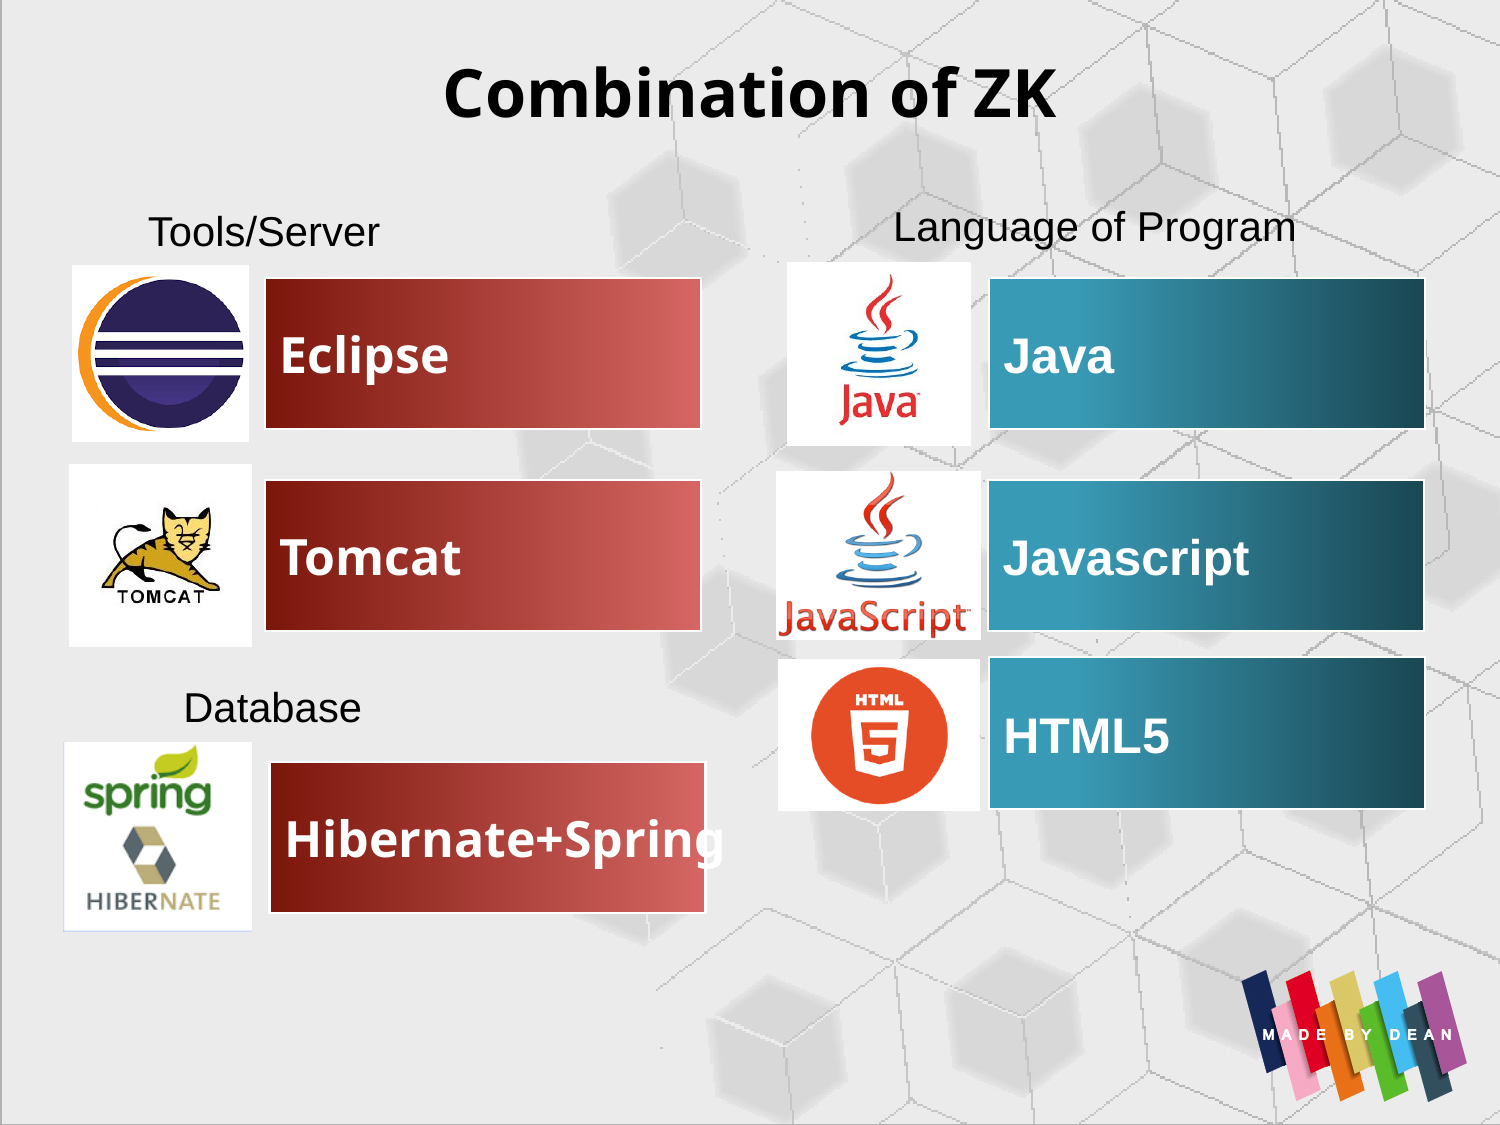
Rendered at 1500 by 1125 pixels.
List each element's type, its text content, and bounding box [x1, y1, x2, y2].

title Combination of ZK [75, 45, 1425, 138]
picture [0, 0, 1500, 1125]
text_box Java [988, 278, 1425, 430]
text_box HTML5 [988, 657, 1425, 809]
text_box Database [168, 673, 523, 739]
text_box Tomcat [264, 479, 701, 632]
text_box Hibernate+Spring [269, 762, 706, 914]
text_box Javascript [987, 479, 1424, 632]
text_box Eclipse [264, 278, 701, 430]
text_box Tools/Server [133, 196, 701, 262]
text_box Language of Program [878, 192, 1387, 258]
